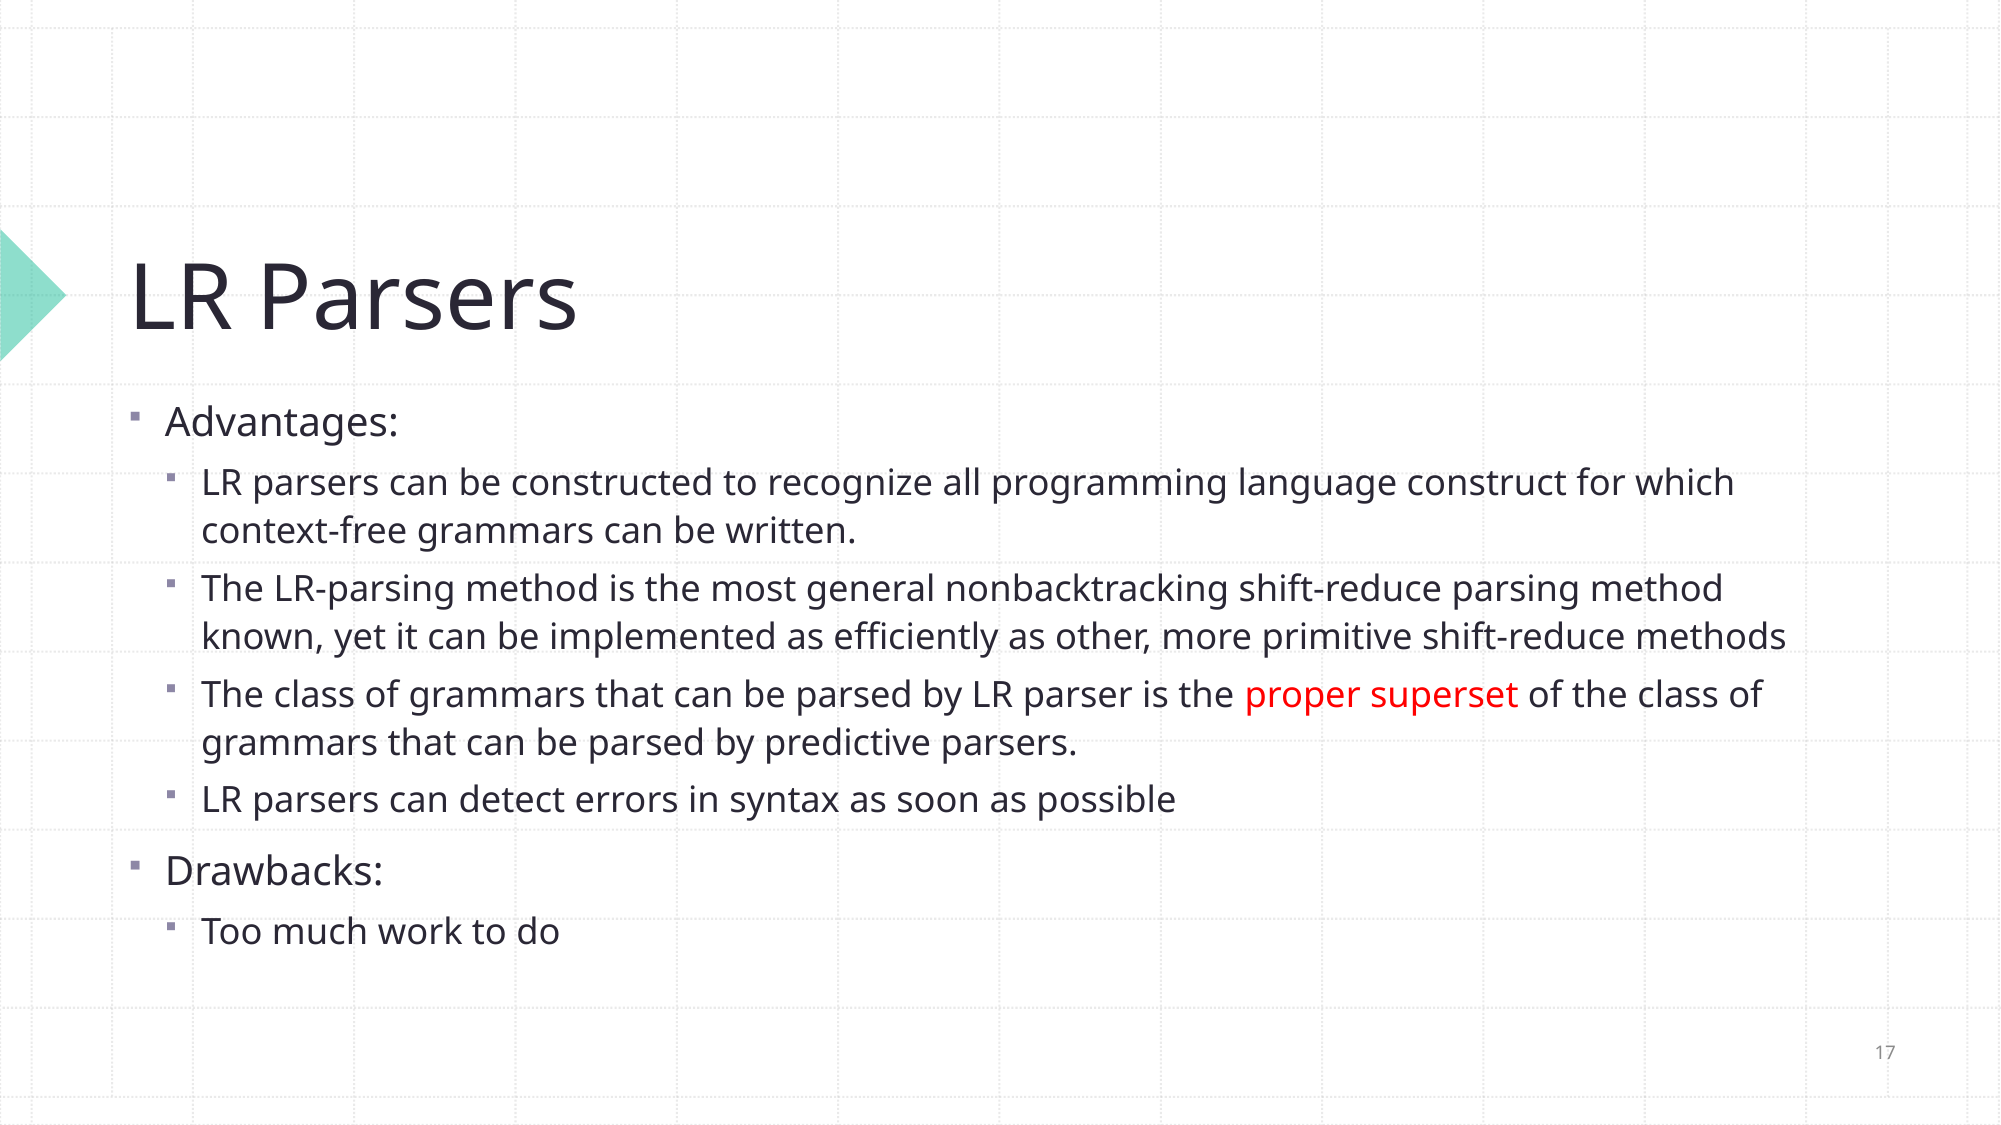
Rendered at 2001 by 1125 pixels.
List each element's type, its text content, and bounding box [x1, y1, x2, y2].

title LR Parsers [113, 119, 1808, 356]
list Advantages: LR parsers can be constructed to recognize all programming language construct for which context-free grammars can be written. The LR-parsing method is the most general nonbacktracking shift-reduce parsing method known, yet it can be implemented as efficiently as other, more primitive shift-reduce methods The class of grammars that can be parsed by LR parser is the proper superset of the class of grammars that can be parsed by predictive parsers. LR parsers can detect errors in syntax as soon as possible Drawbacks: Too much work to do [113, 383, 1808, 969]
slide_number 17 [1805, 1019, 1966, 1089]
